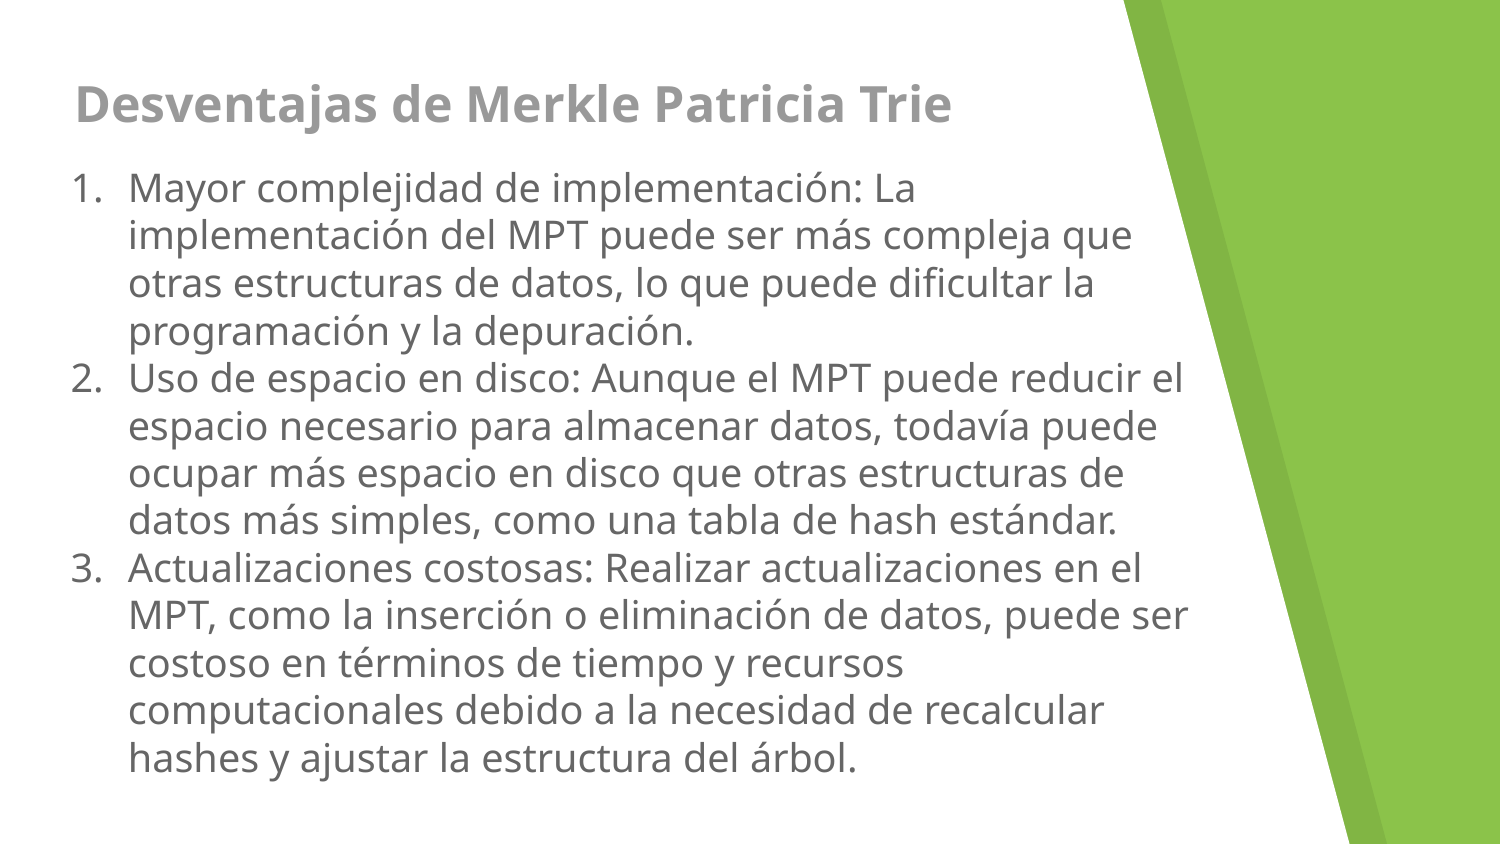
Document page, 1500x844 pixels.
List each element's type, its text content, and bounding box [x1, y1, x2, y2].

title Desventajas de Merkle Patricia Trie [59, 68, 1056, 148]
list Mayor complejidad de implementación: La implementación del MPT puede ser más compleja que otras estructuras de datos, lo que puede dificultar la programación y la depuración. Uso de espacio en disco: Aunque el MPT puede reducir el espacio necesario para almacenar datos, todavía puede ocupar más espacio en disco que otras estructuras de datos más simples, como una tabla de hash estándar. Actualizaciones costosas: Realizar actualizaciones en el MPT, como la inserción o eliminación de datos, puede ser costoso en términos de tiempo y recursos computacionales debido a la necesidad de recalcular hashes y ajustar la estructura del árbol. [37, 147, 1232, 286]
